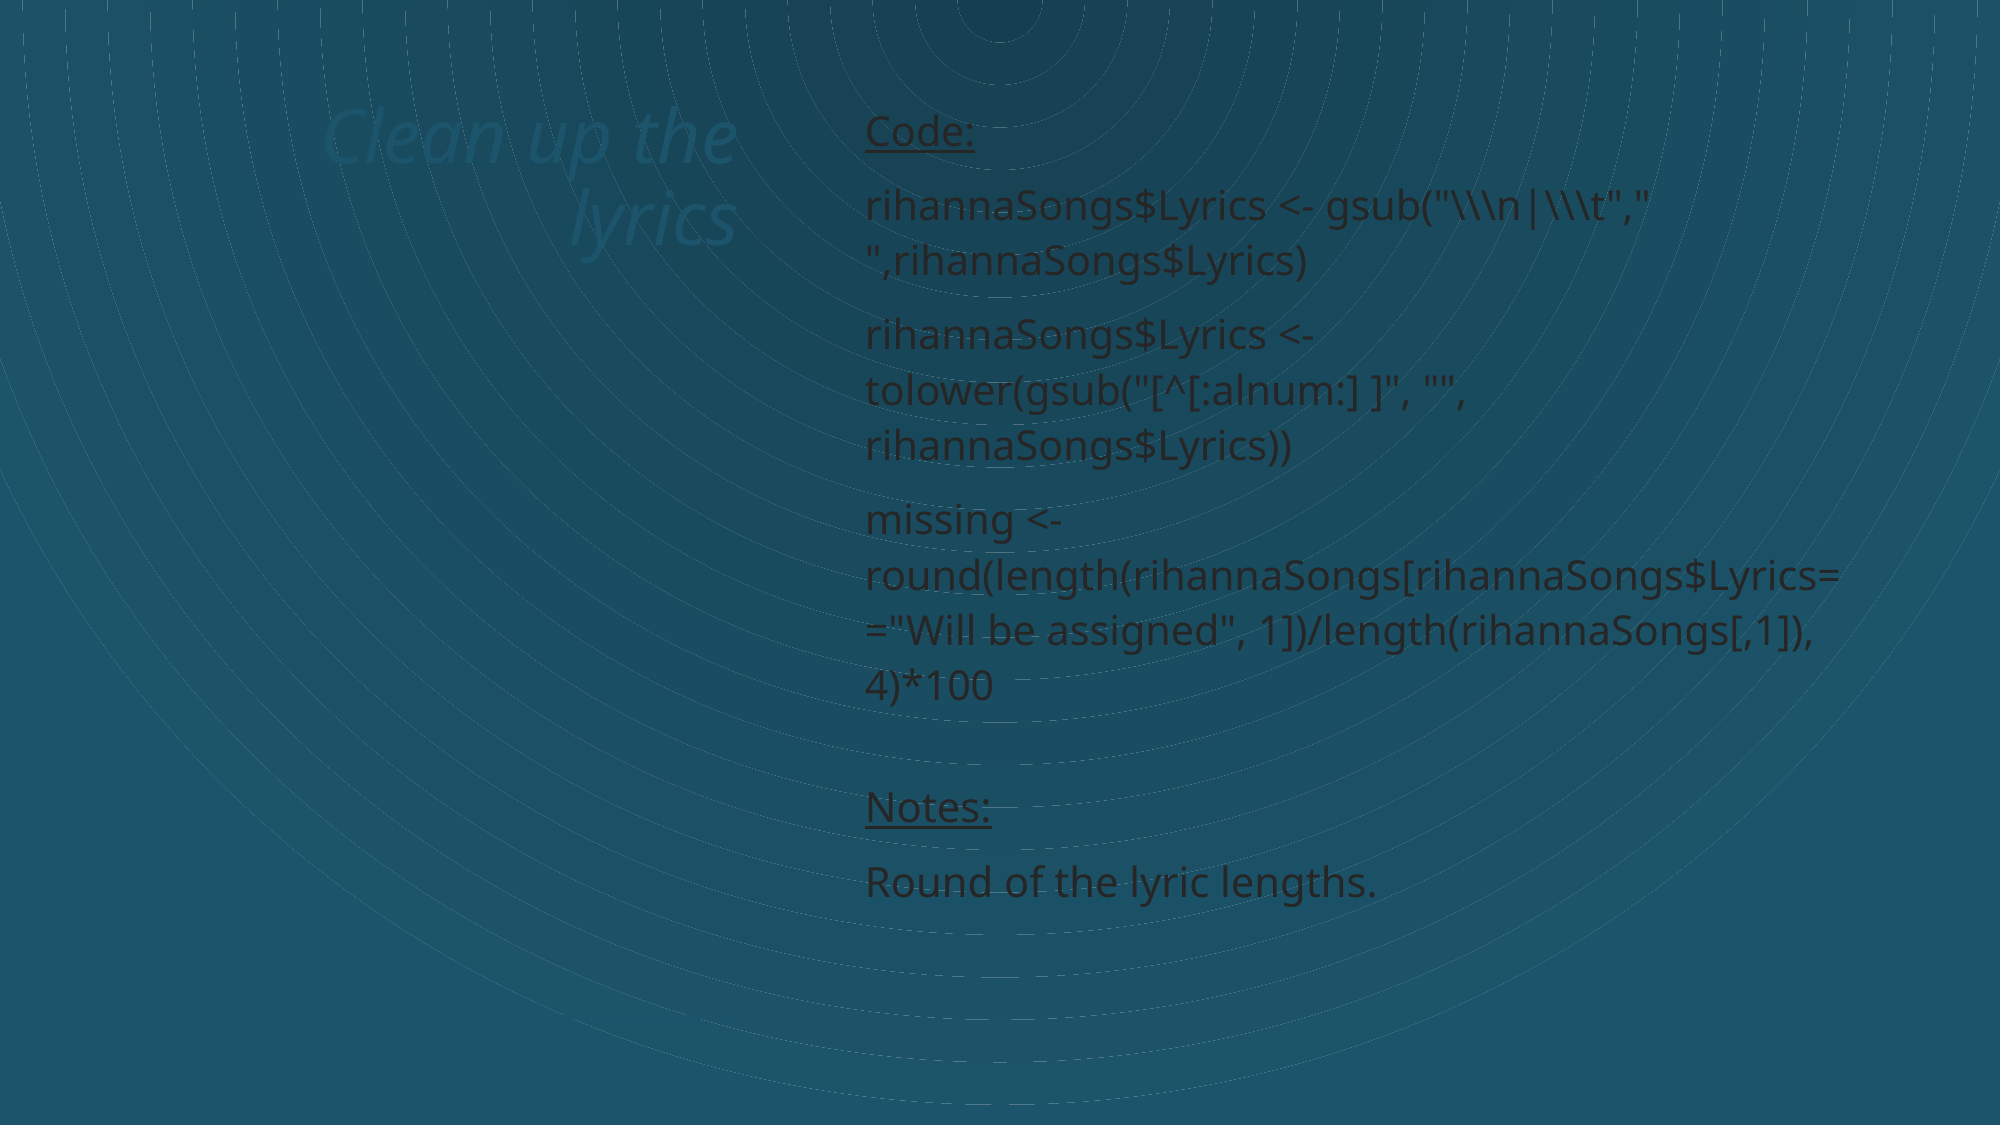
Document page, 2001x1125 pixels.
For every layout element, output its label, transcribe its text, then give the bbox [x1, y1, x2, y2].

title Clean up the lyrics [125, 91, 754, 1017]
list Code: rihannaSongs$Lyrics <- gsub("\\\n|\\\t"," ",rihannaSongs$Lyrics) rihannaSongs$Lyrics <- tolower(gsub("[^[:alnum:] ]", "", rihannaSongs$Lyrics)) missing <- round(length(rihannaSongs[rihannaSongs$Lyrics=="Will be assigned", 1])/length(rihannaSongs[,1]), 4)*100 [849, 91, 1875, 720]
list Notes: Round of the lyric lengths. [849, 767, 1875, 1017]
